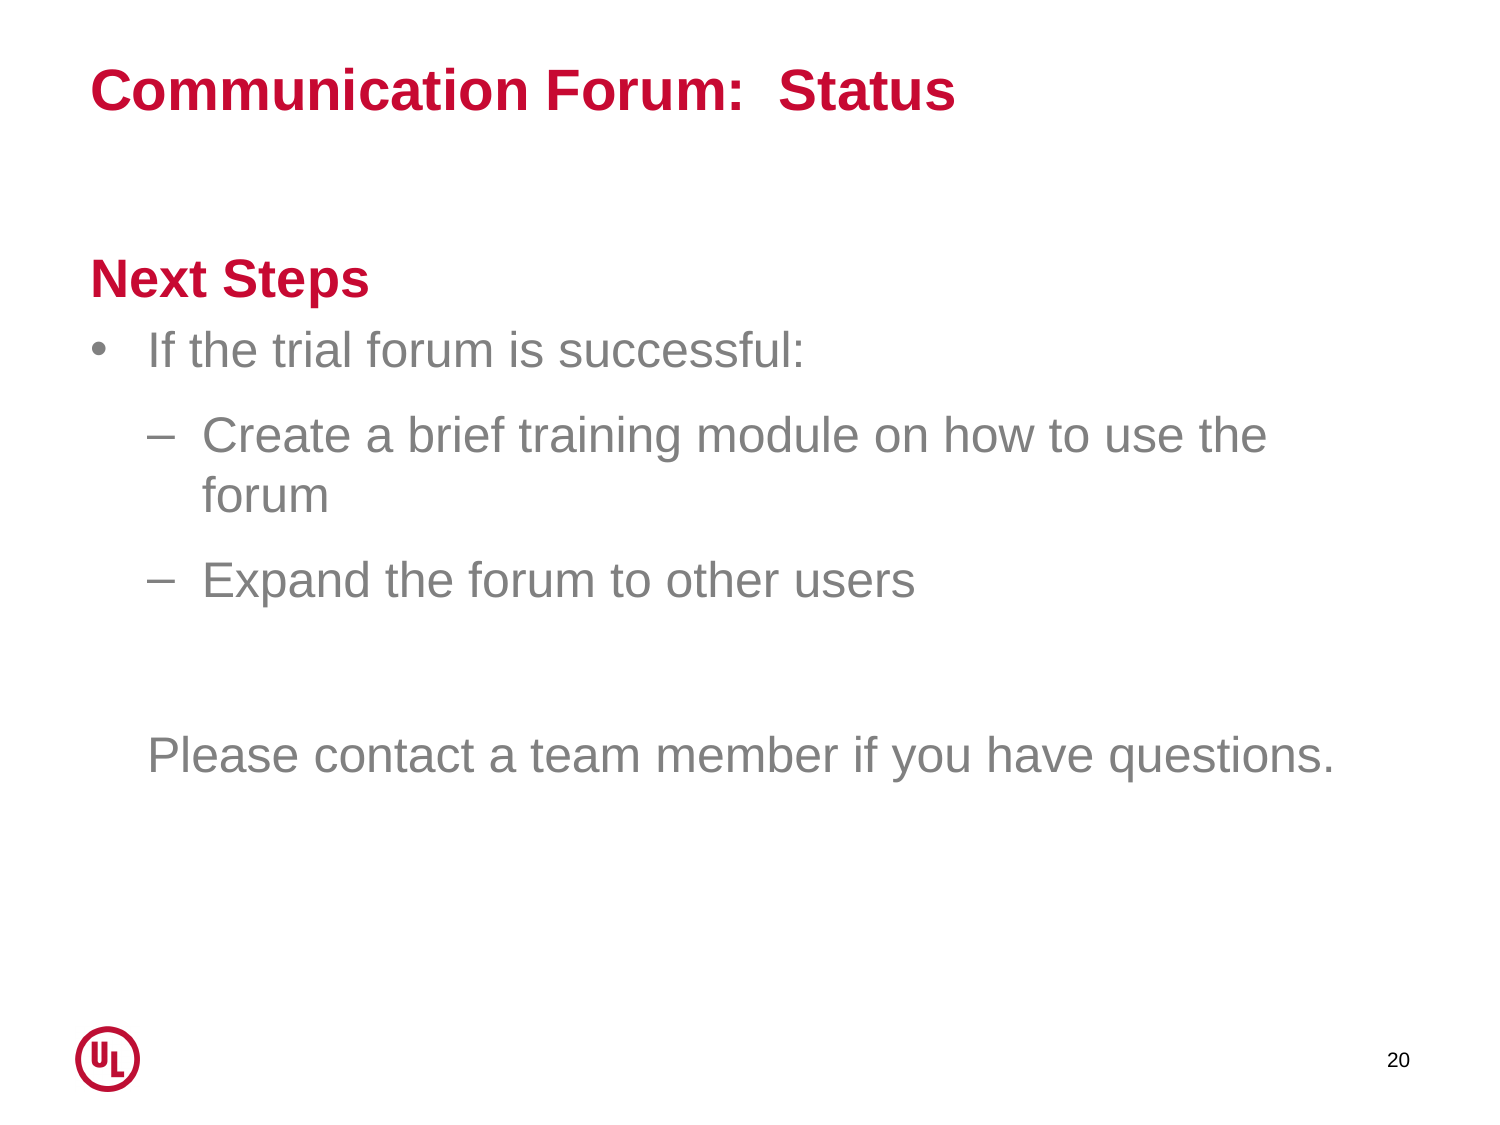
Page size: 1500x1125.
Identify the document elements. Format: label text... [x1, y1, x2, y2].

list Next Steps If the trial forum is successful: Create a brief training module on how to use the forum Expand the forum to other users Please contact a team member if you have questions. [75, 235, 1425, 1125]
slide_number 20 [1319, 1029, 1425, 1090]
title Communication Forum: Status [75, 45, 1425, 202]
